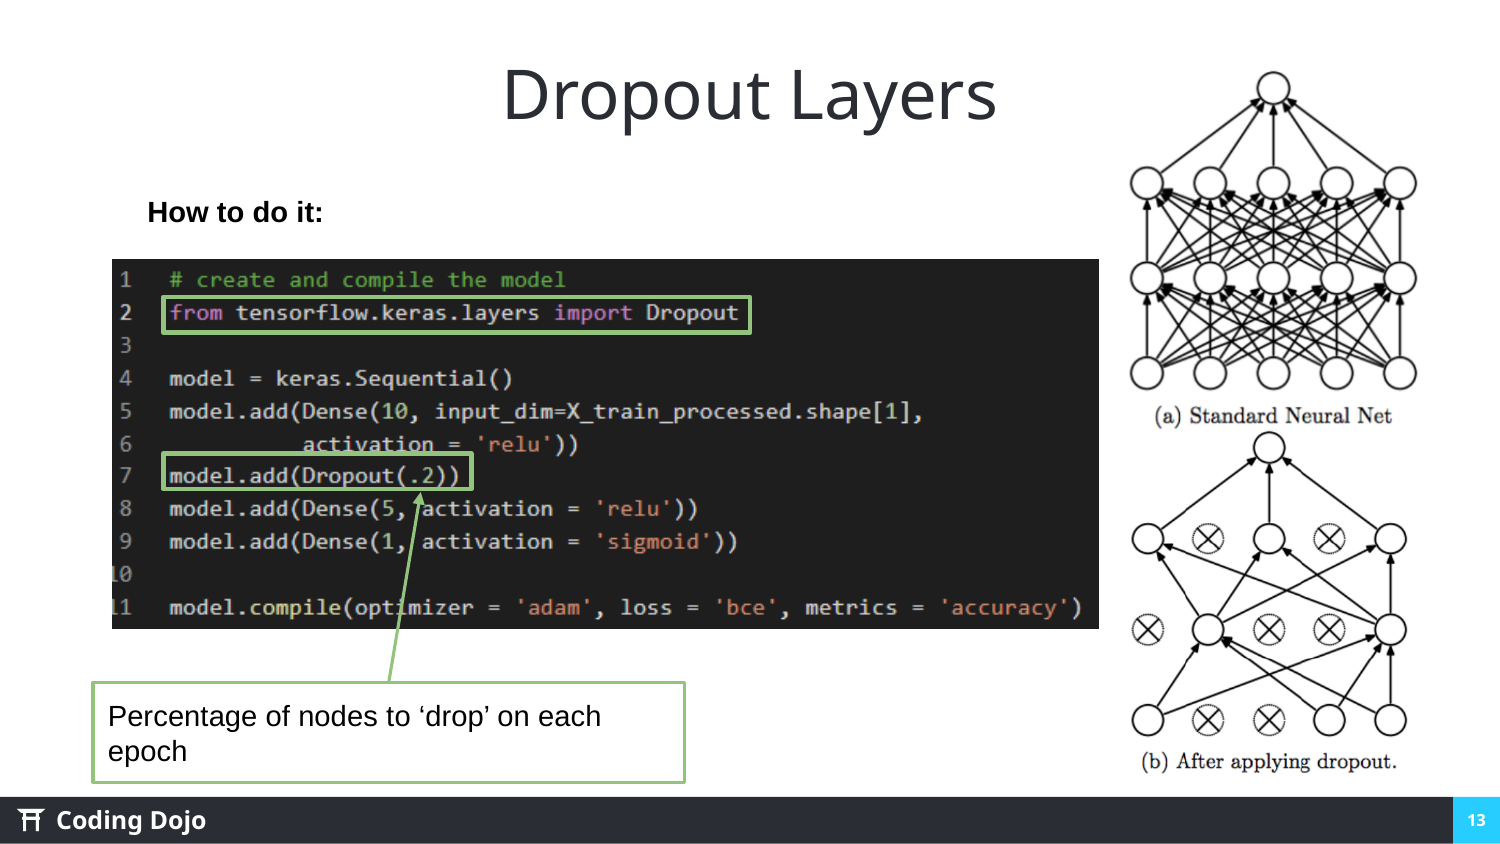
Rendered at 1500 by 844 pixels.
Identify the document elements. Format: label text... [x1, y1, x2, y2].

text_box How to do it: [132, 178, 1028, 244]
picture [15, 804, 47, 836]
title Dropout Layers [103, 21, 1397, 163]
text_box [112, 259, 1099, 629]
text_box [388, 491, 421, 683]
text_box Percentage of nodes to ‘drop’ on each epoch [92, 682, 685, 783]
picture [1088, 69, 1473, 774]
